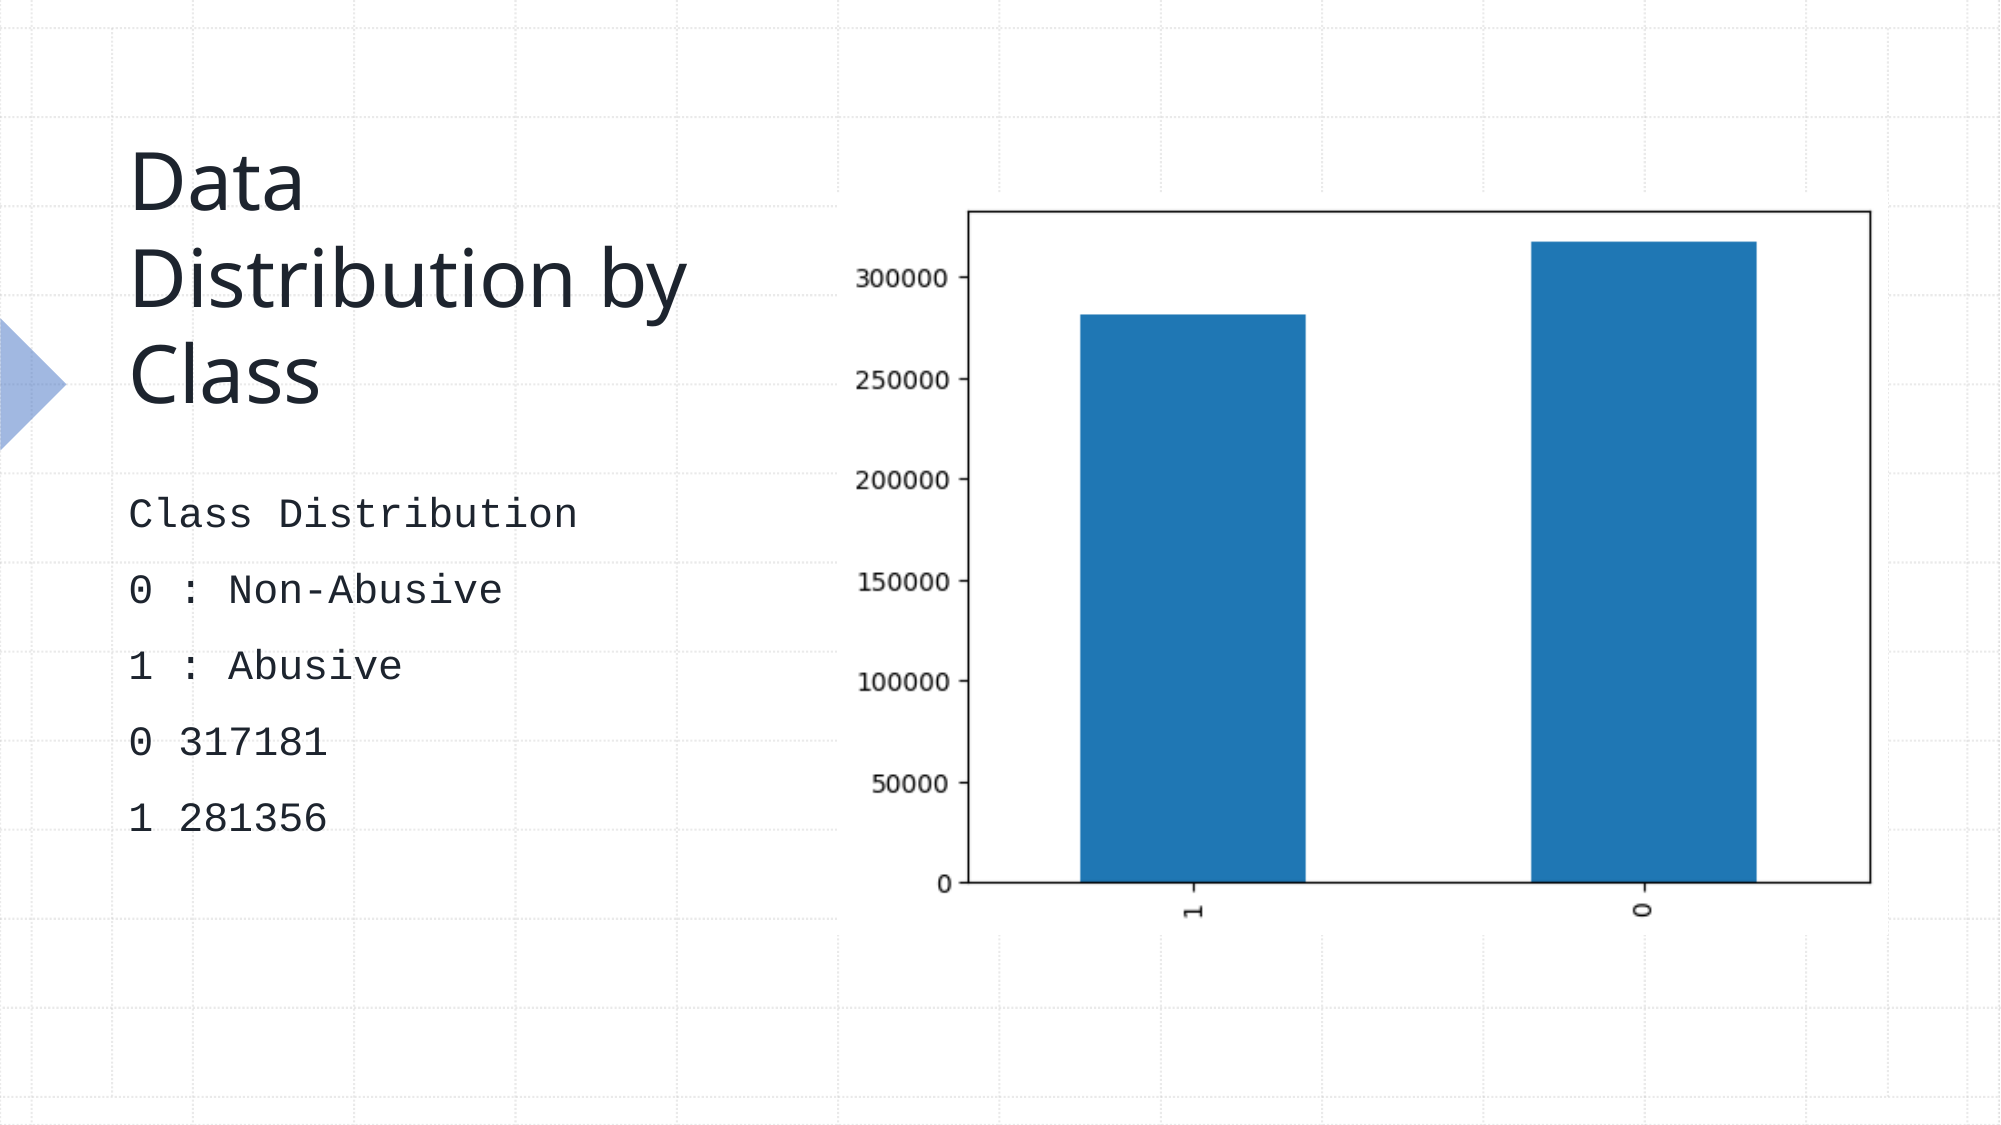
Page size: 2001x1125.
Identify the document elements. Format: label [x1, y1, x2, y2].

text_box [0, 0, 2000, 1125]
picture [837, 193, 1888, 935]
